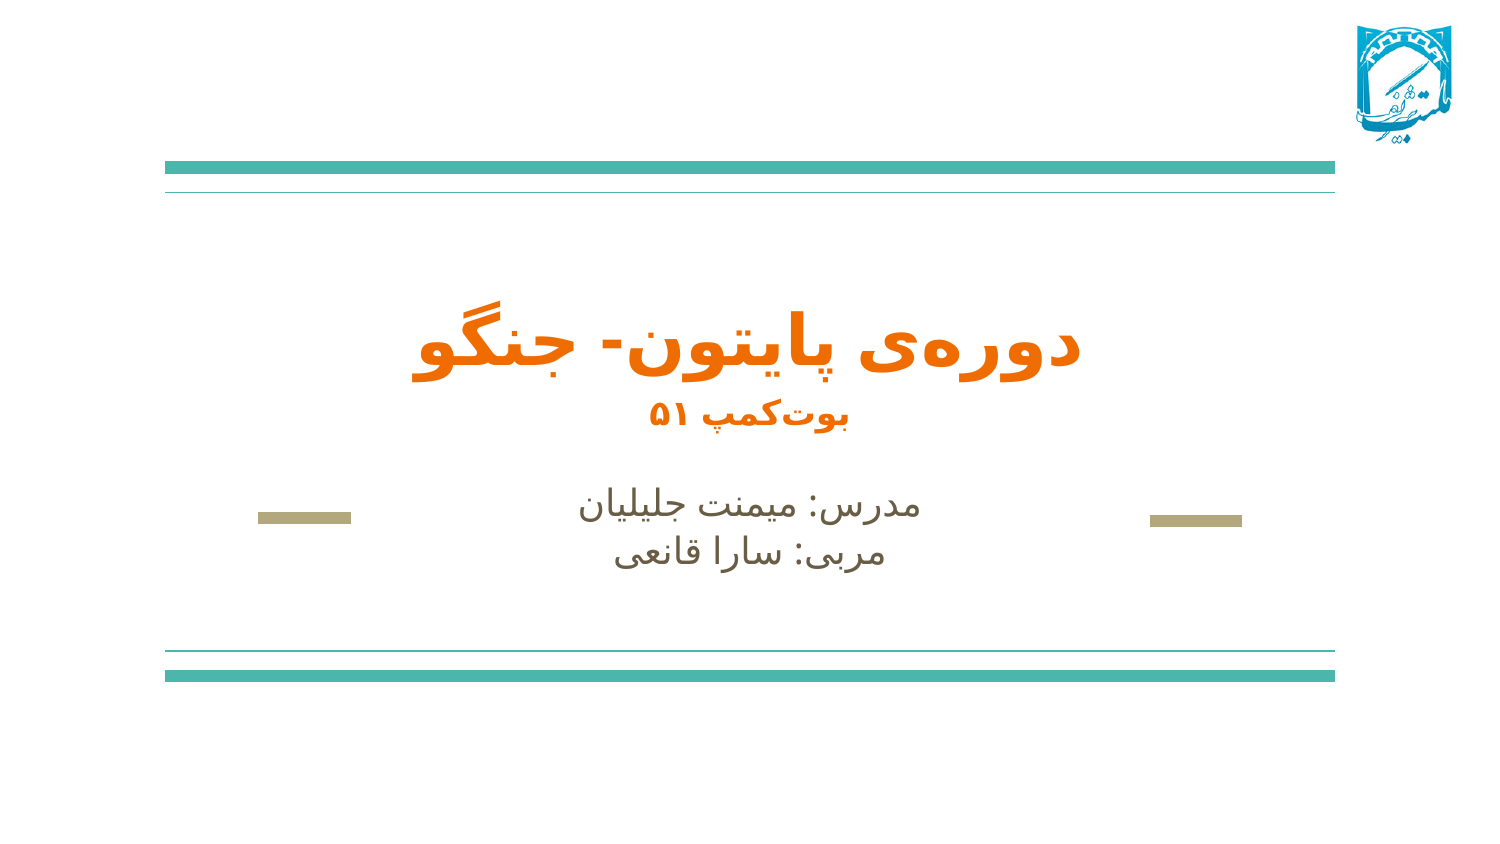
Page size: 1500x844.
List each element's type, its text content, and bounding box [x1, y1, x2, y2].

subtitle مدرس: میمنت جلیلیان مربی: سارا قانعی [350, 467, 1150, 598]
title دوره‌ی پایتون- جنگو بوت‌کمپ ۵۱ [164, 287, 1336, 456]
picture [1335, 16, 1472, 153]
